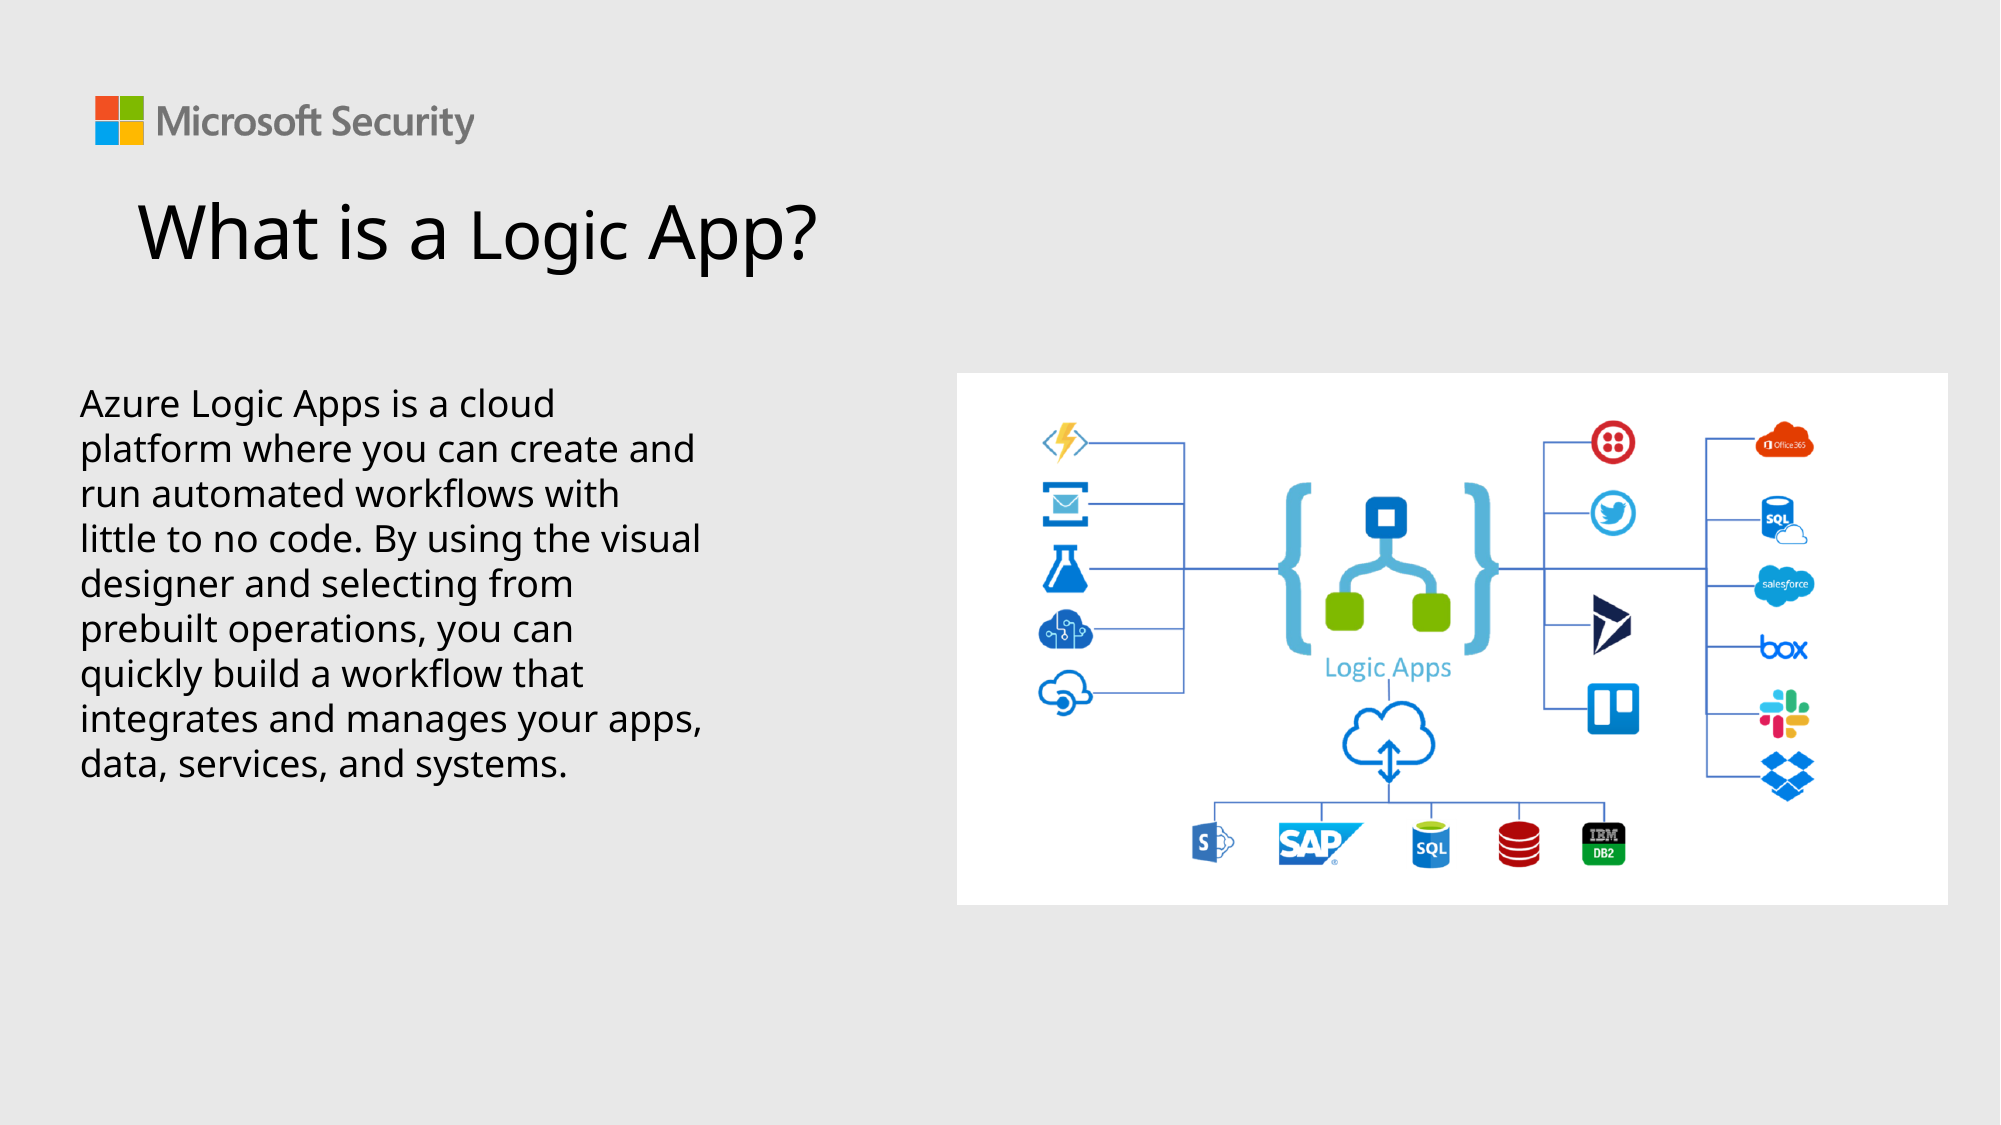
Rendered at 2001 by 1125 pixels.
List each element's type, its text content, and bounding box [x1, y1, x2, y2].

text_box Azure Logic Apps is a cloud platform where you can create and run automated workflows with little to no code. By using the visual designer and selecting from prebuilt operations, you can quickly build a workflow that integrates and manages your apps, data, services, and systems. [65, 373, 721, 793]
text_box What is a Logic App? [137, 194, 1863, 276]
picture [957, 372, 1948, 906]
